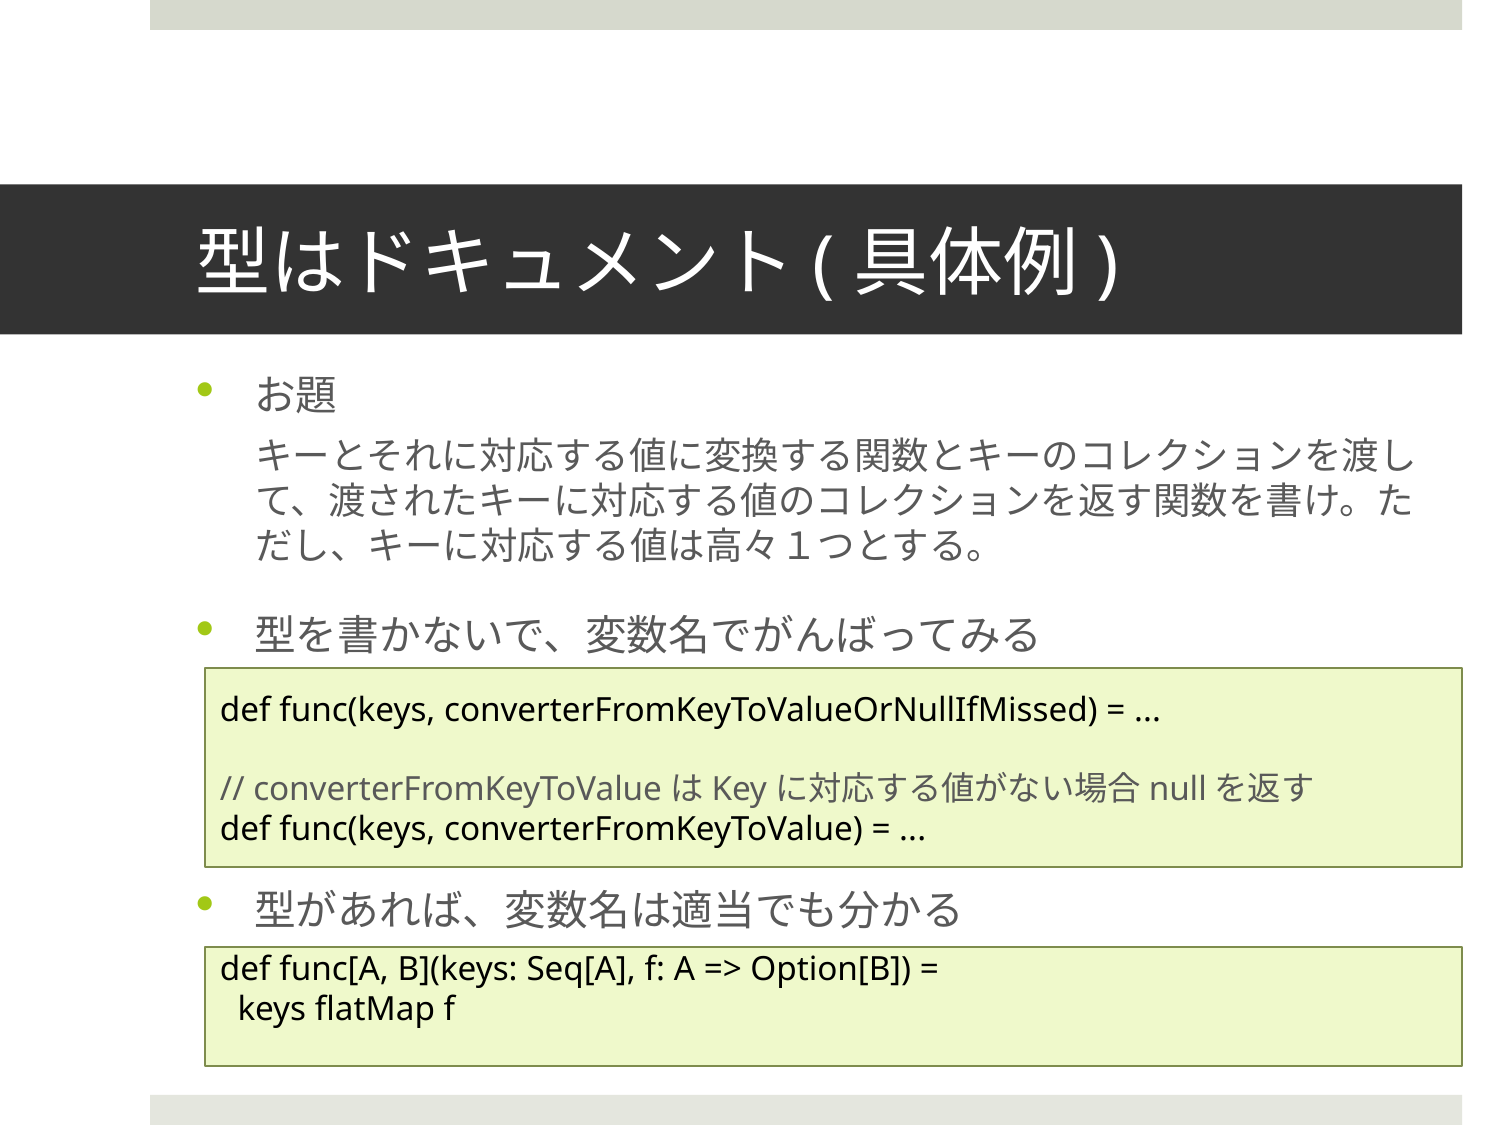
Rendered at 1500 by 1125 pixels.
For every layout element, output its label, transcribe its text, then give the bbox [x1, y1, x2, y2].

title 型はドキュメント(具体例) [0, 184, 1463, 335]
text_box def func[A, B](keys: Seq[A], f: A => Option[B]) = keys flatMap f [204, 946, 1463, 1067]
list お題 キーとそれに対応する値に変換する関数とキーのコレクションを渡して、渡されたキーに対応する値のコレクションを返す関数を書け。ただし、キーに対応する値は高々１つとする。 型を書かないで、変数名でがんばってみる 型があれば、変数名は適当でも分かる [182, 361, 1432, 1028]
text_box def func(keys, converterFromKeyToValueOrNullIfMissed) = ... // converterFromKeyToValueはKeyに対応する値がない場合nullを返す def func(keys, converterFromKeyToValue) = ... [204, 667, 1463, 868]
